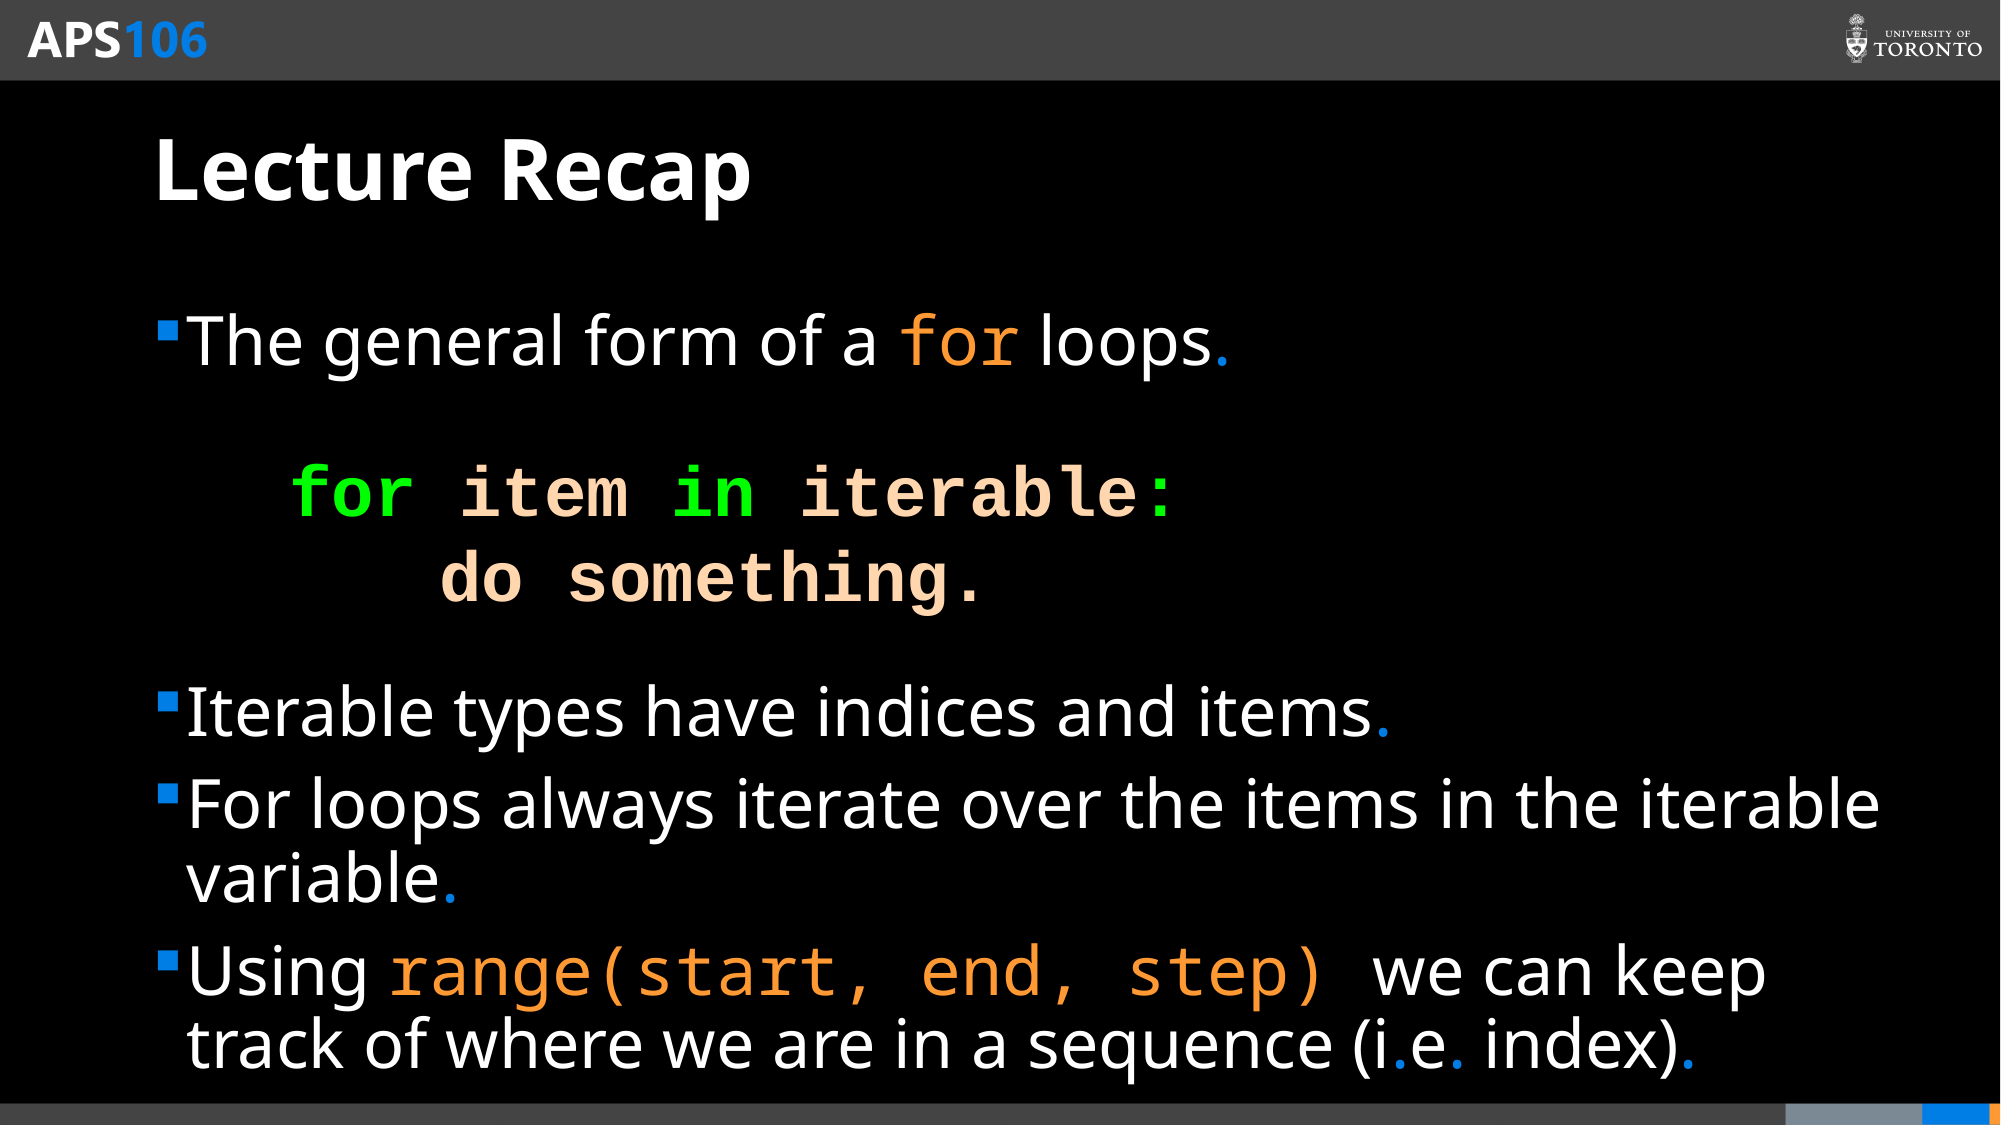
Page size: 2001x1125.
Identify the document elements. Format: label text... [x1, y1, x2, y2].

list The general form of a for loops. Iterable types have indices and items. For loops always iterate over the items in the iterable variable. Using range(start, end, step) we can keep track of where we are in a sequence (i.e. index). [137, 299, 1954, 1093]
text_box for item in iterable: do something. [274, 438, 1197, 623]
picture [0, 0, 2001, 1125]
title Lecture Recap [137, 119, 1863, 227]
